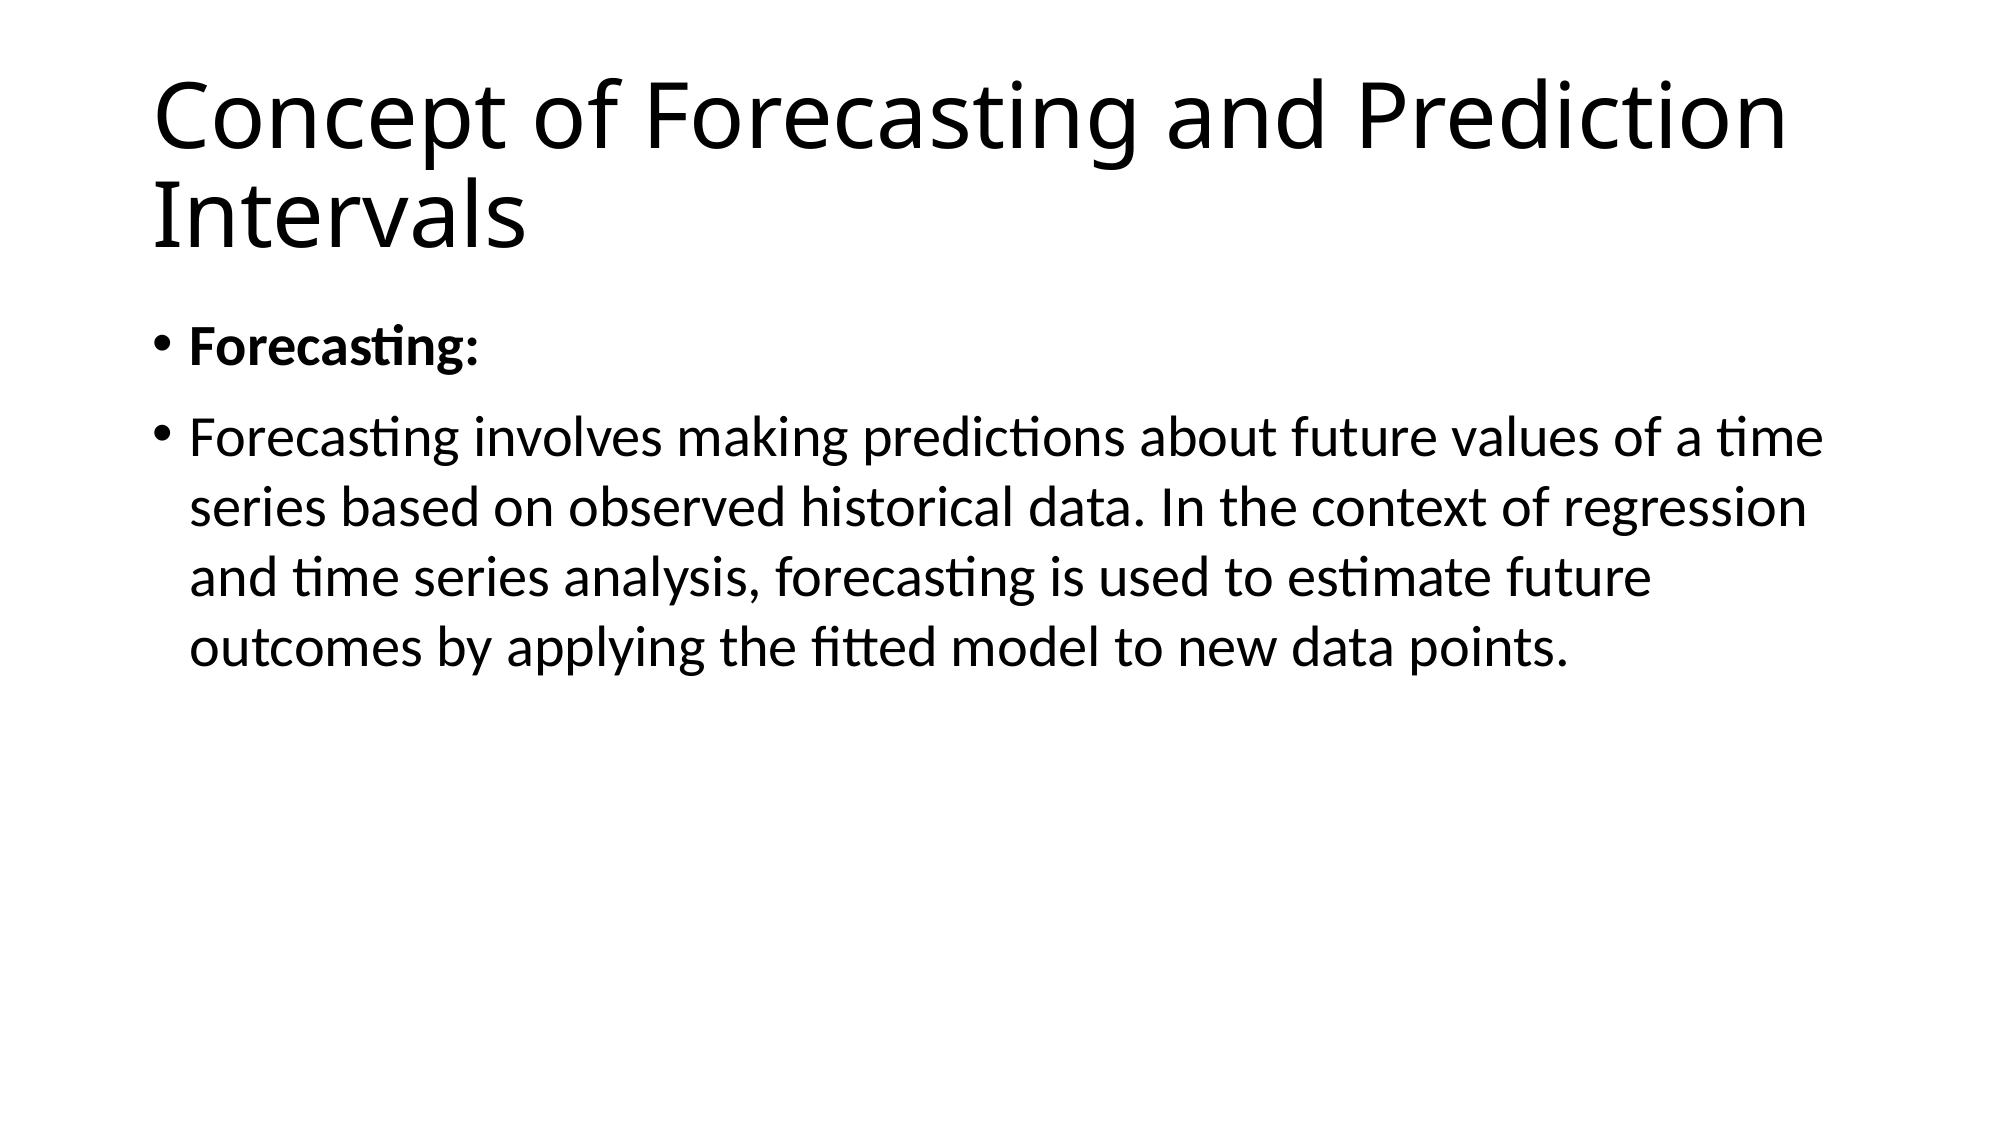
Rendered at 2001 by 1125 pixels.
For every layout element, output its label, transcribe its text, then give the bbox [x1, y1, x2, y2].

title Concept of Forecasting and Prediction Intervals [137, 59, 1863, 278]
list Forecasting: Forecasting involves making predictions about future values of a time series based on observed historical data. In the context of regression and time series analysis, forecasting is used to estimate future outcomes by applying the fitted model to new data points. [137, 299, 1863, 1014]
